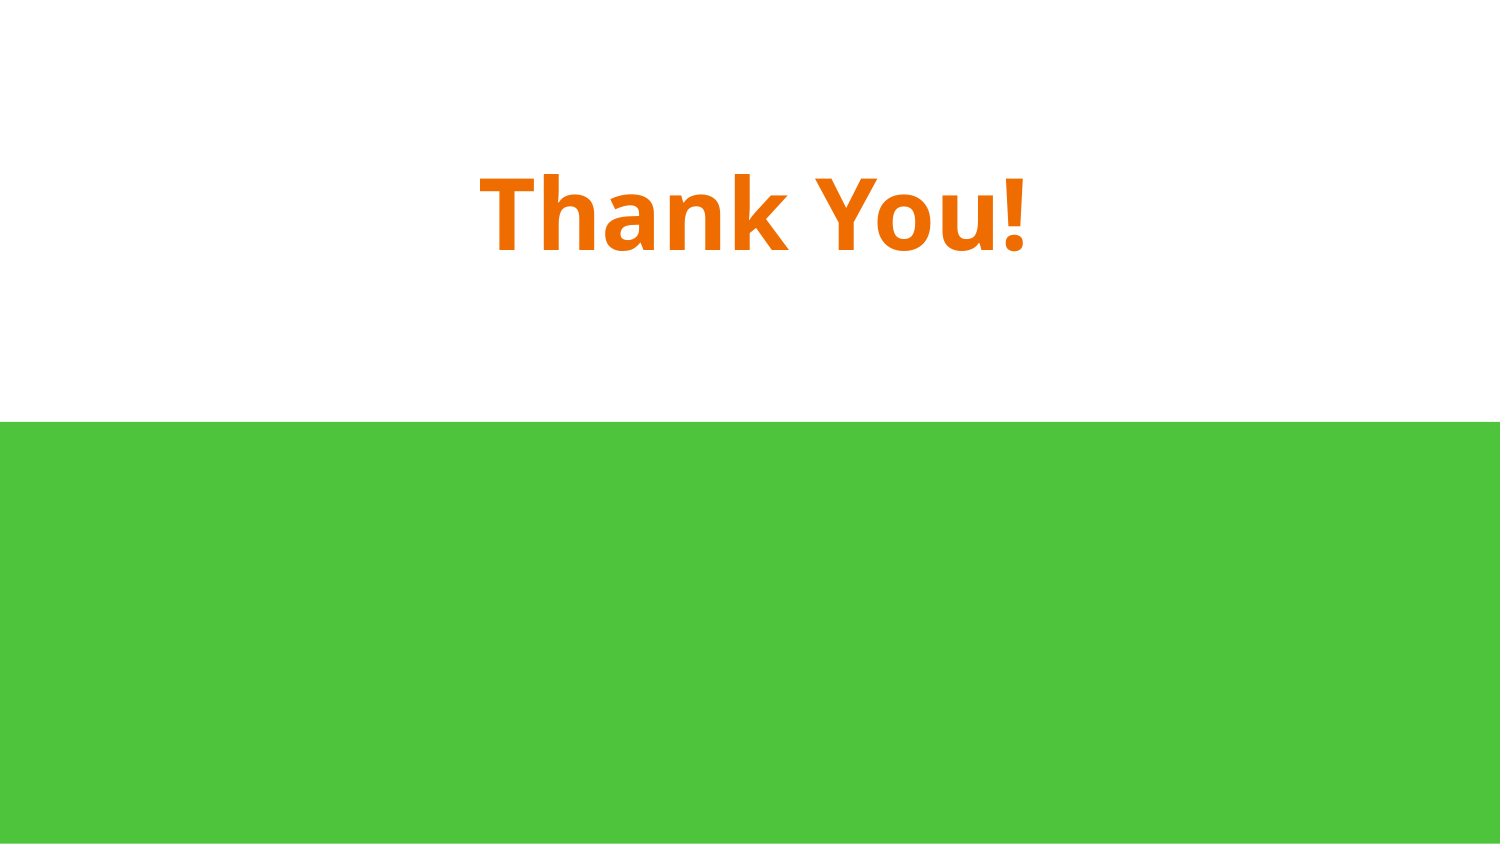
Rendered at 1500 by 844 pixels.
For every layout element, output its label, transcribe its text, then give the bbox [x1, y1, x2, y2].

title Thank You! [51, 133, 1458, 289]
